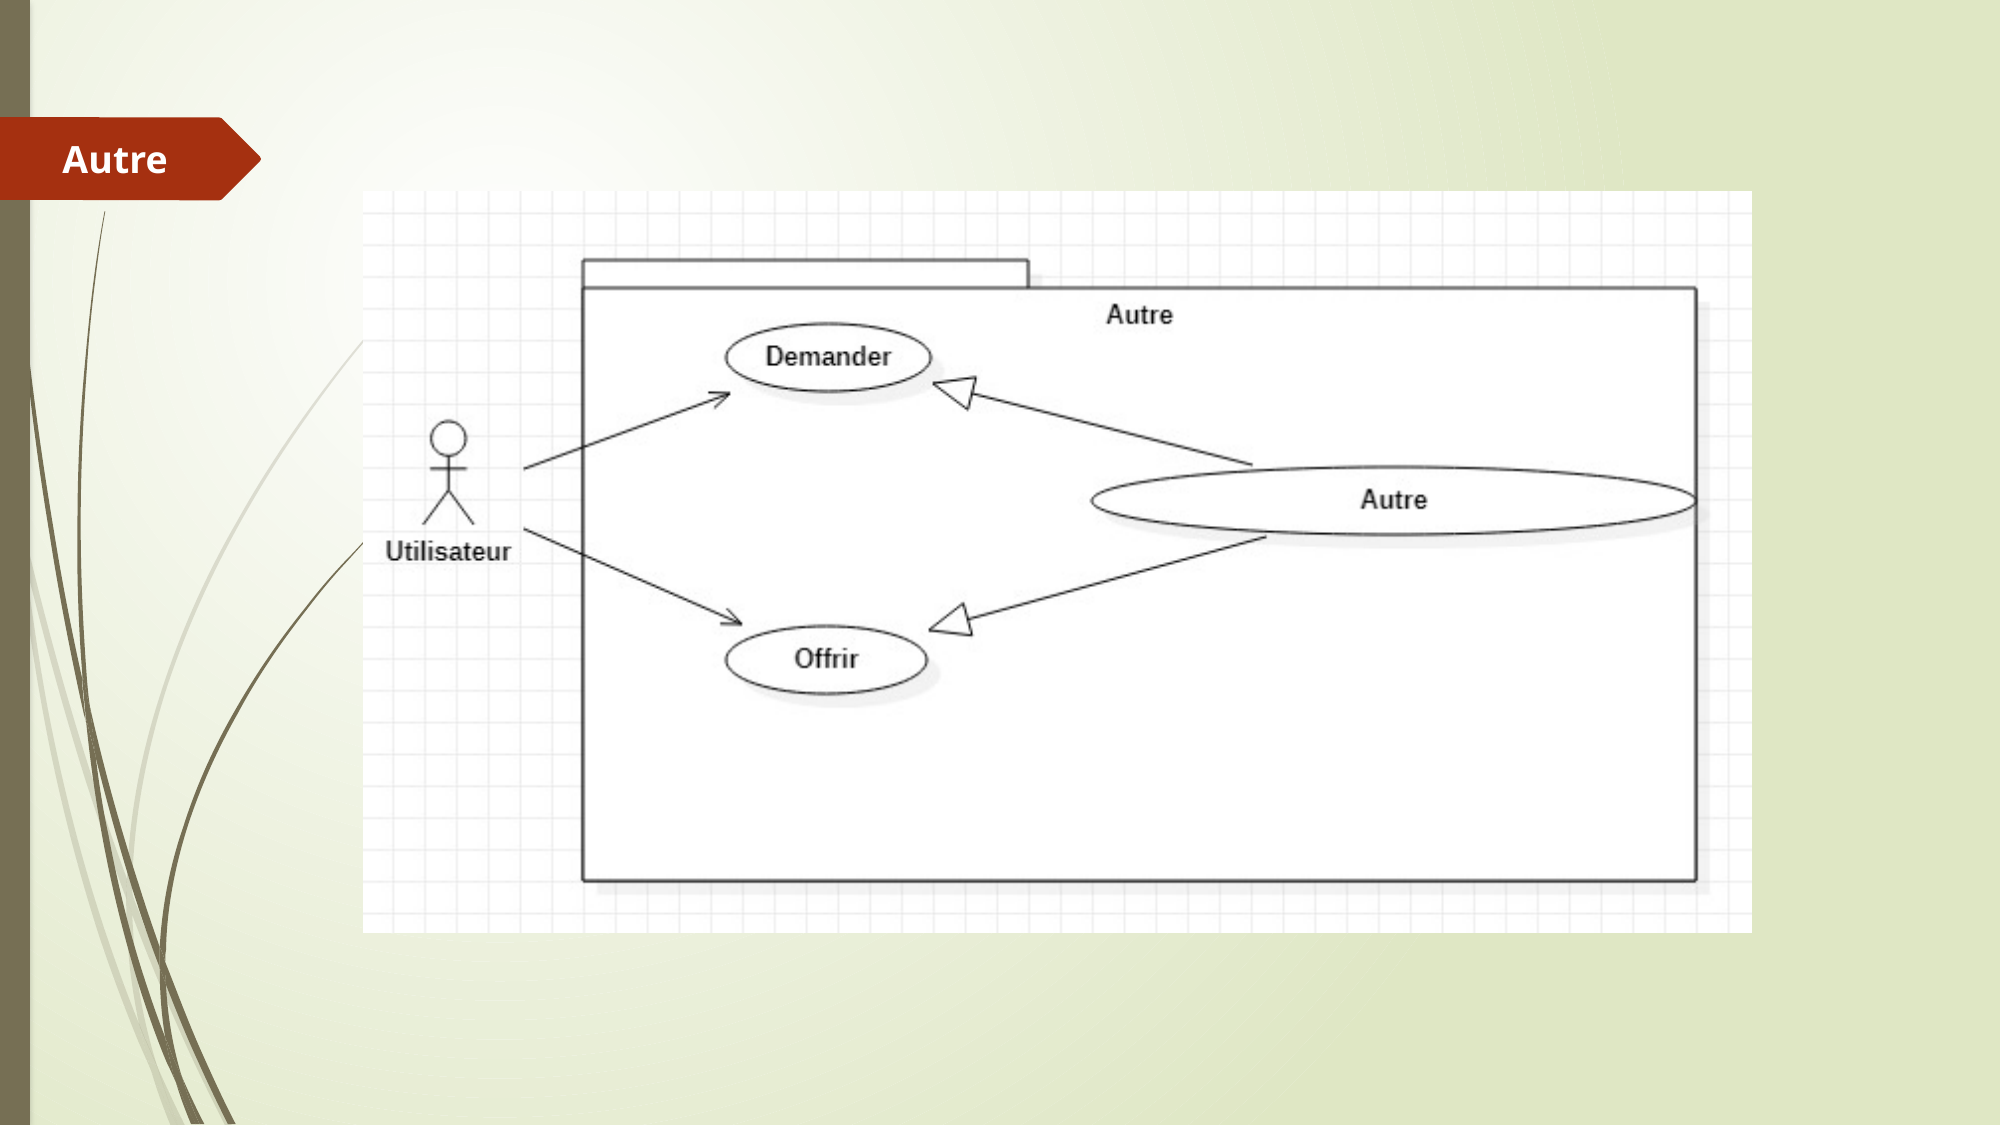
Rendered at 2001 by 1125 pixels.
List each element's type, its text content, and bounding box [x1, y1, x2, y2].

picture [362, 191, 1752, 934]
text_box Autre [47, 128, 248, 188]
